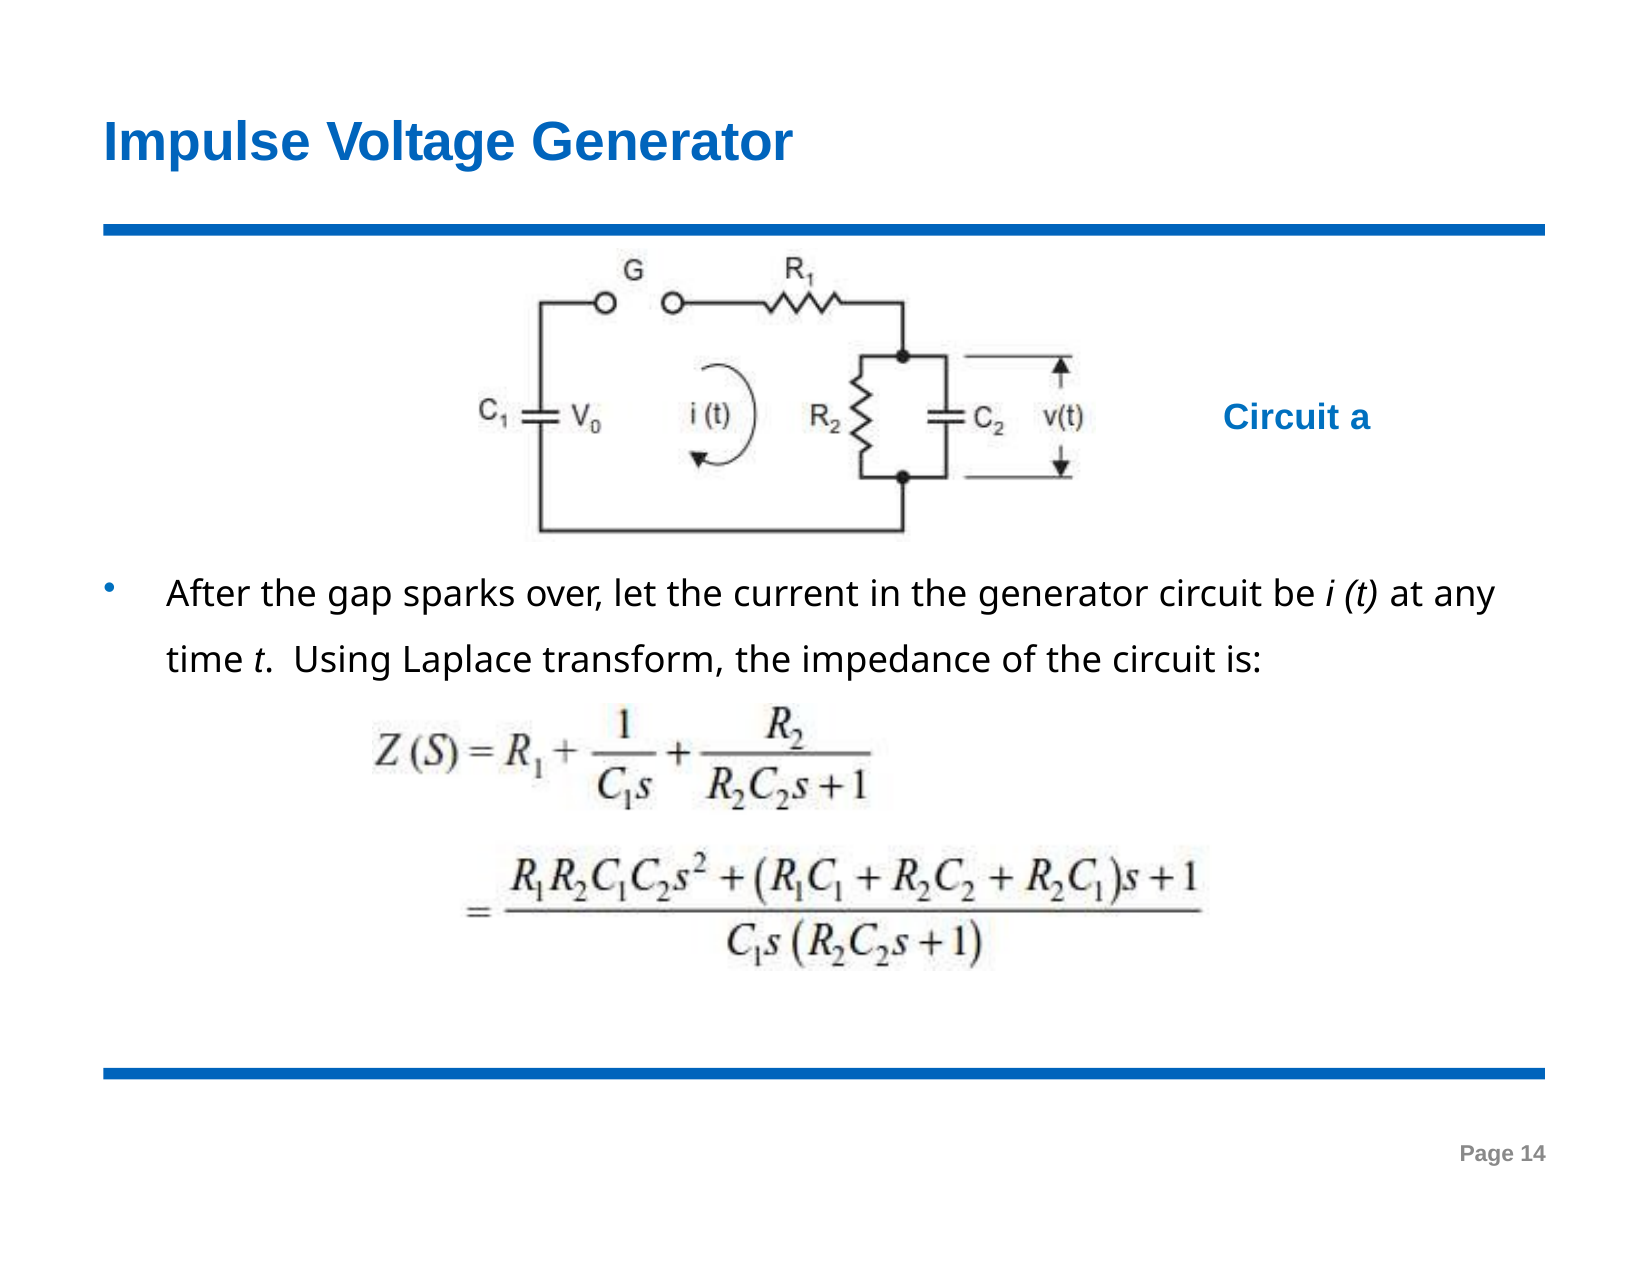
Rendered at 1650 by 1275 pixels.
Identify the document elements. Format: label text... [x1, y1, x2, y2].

slide_number Page 14 [1457, 1138, 1553, 1275]
picture [478, 247, 1096, 542]
title Impulse Voltage Generator [101, 103, 801, 318]
text_box [801, 224, 1545, 236]
picture [372, 703, 1212, 971]
text_box Circuit a After the gap sparks over, let the current in the generator circuit be i (t) at any time t. Using Laplace transform, the impedance of the circuit is: [101, 390, 1531, 680]
text_box [103, 1067, 1545, 1080]
